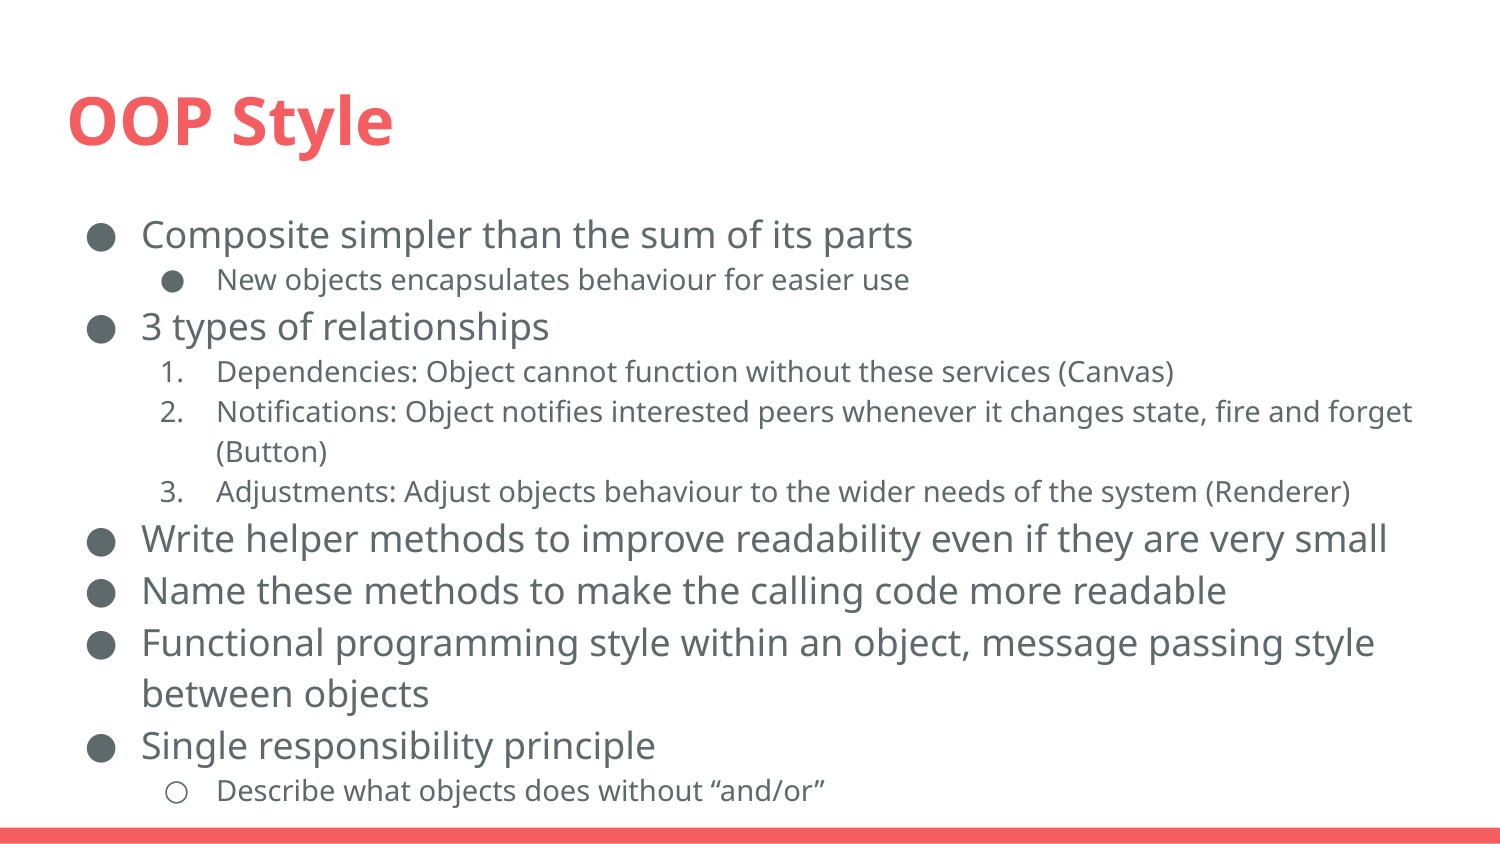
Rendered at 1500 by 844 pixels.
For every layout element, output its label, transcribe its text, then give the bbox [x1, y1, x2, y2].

list Composite simpler than the sum of its parts New objects encapsulates behaviour for easier use 3 types of relationships Dependencies: Object cannot function without these services (Canvas) Notifications: Object notifies interested peers whenever it changes state, fire and forget (Button) Adjustments: Adjust objects behaviour to the wider needs of the system (Renderer) Write helper methods to improve readability even if they are very small Name these methods to make the calling code more readable Functional programming style within an object, message passing style between objects Single responsibility principle Describe what objects does without “and/or” [51, 189, 1449, 827]
title OOP Style [51, 64, 1449, 167]
